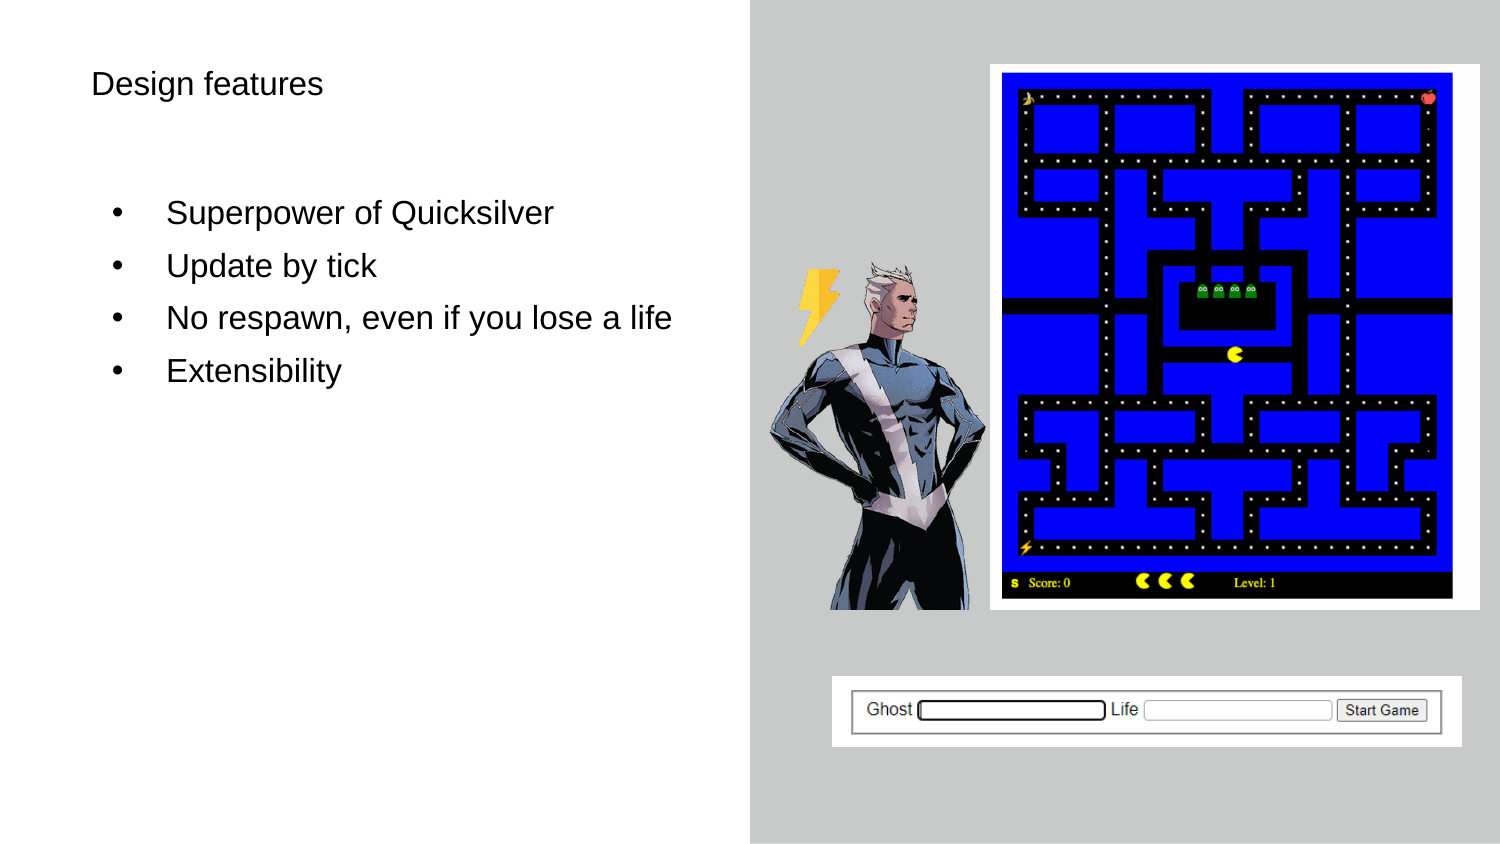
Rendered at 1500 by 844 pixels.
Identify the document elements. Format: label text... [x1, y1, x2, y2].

picture [832, 676, 1462, 747]
list Superpower of Quicksilver Update by tick No respawn, even if you lose a life Extensibility [79, 134, 689, 766]
title Design features [79, 43, 388, 120]
picture [761, 64, 1480, 610]
text_box [750, 0, 1500, 844]
